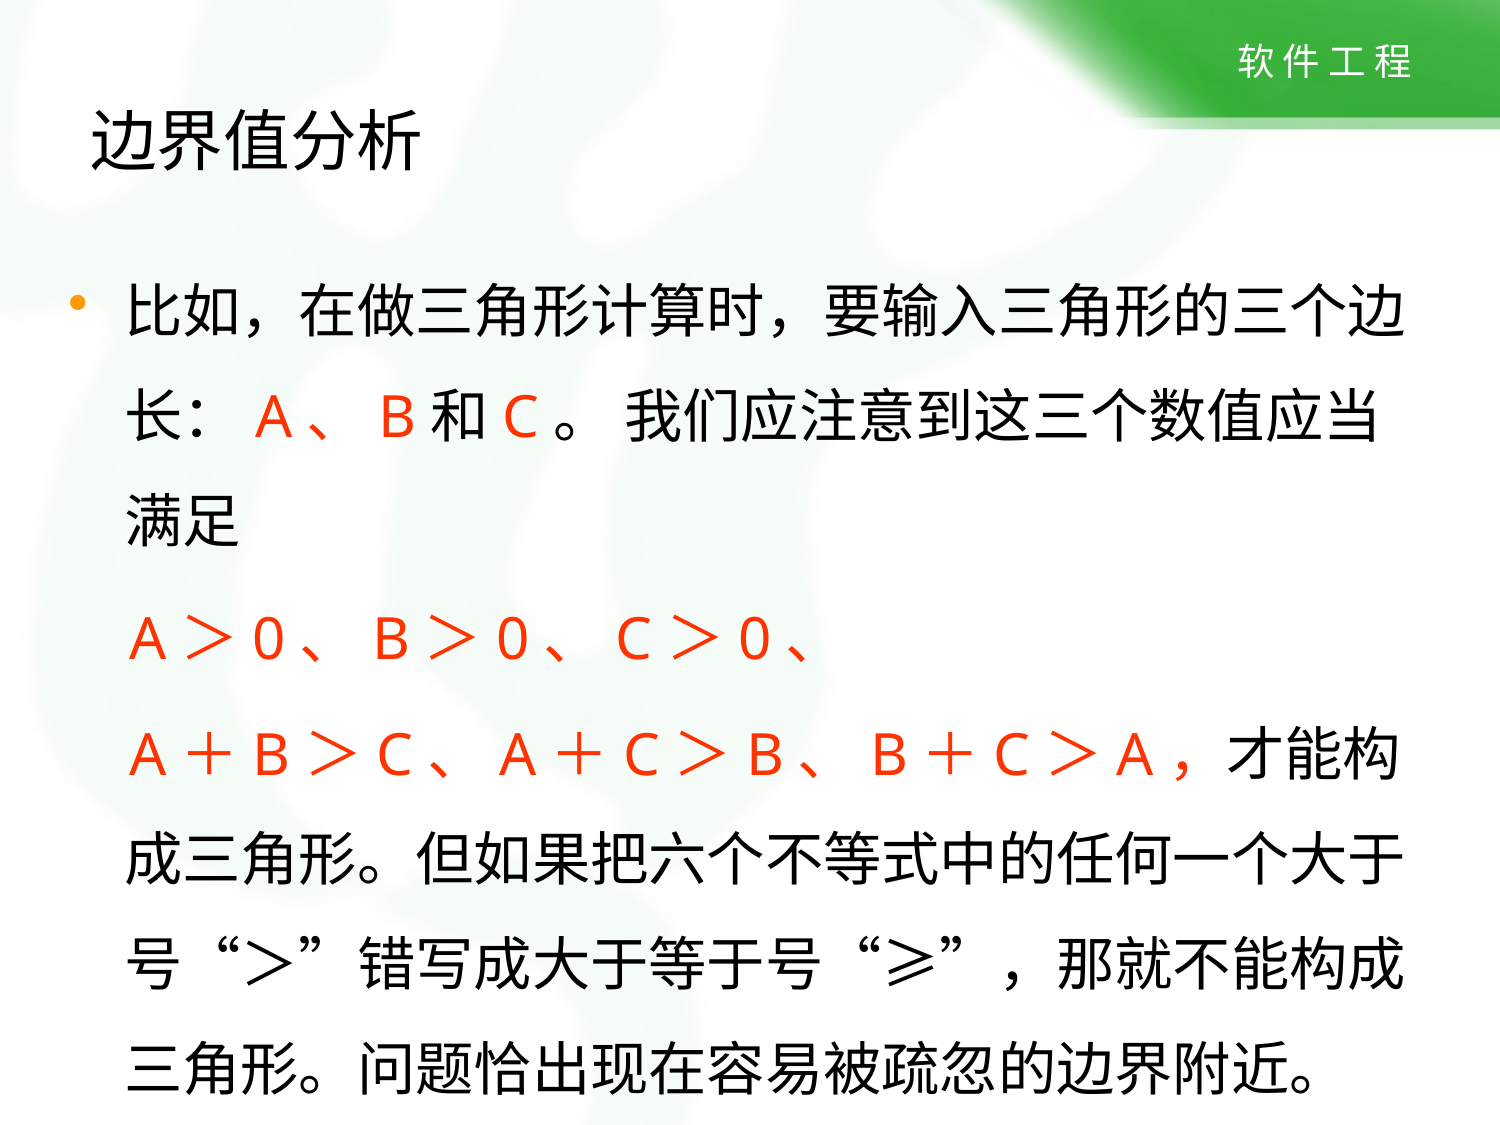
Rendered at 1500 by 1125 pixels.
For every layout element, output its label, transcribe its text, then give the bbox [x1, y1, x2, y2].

picture [0, 0, 1500, 1125]
title 边界值分析 [75, 45, 1425, 231]
list 比如，在做三角形计算时，要输入三角形的三个边长：A、B和C。 我们应注意到这三个数值应当满足 A＞0、B＞0、C＞0、 A＋B＞C、A＋C＞B、B＋C＞A，才能构成三角形。但如果把六个不等式中的任何一个大于号“＞”错写成大于等于号“≥”，那就不能构成三角形。问题恰出现在容易被疏忽的边界附近。 [53, 231, 1437, 975]
